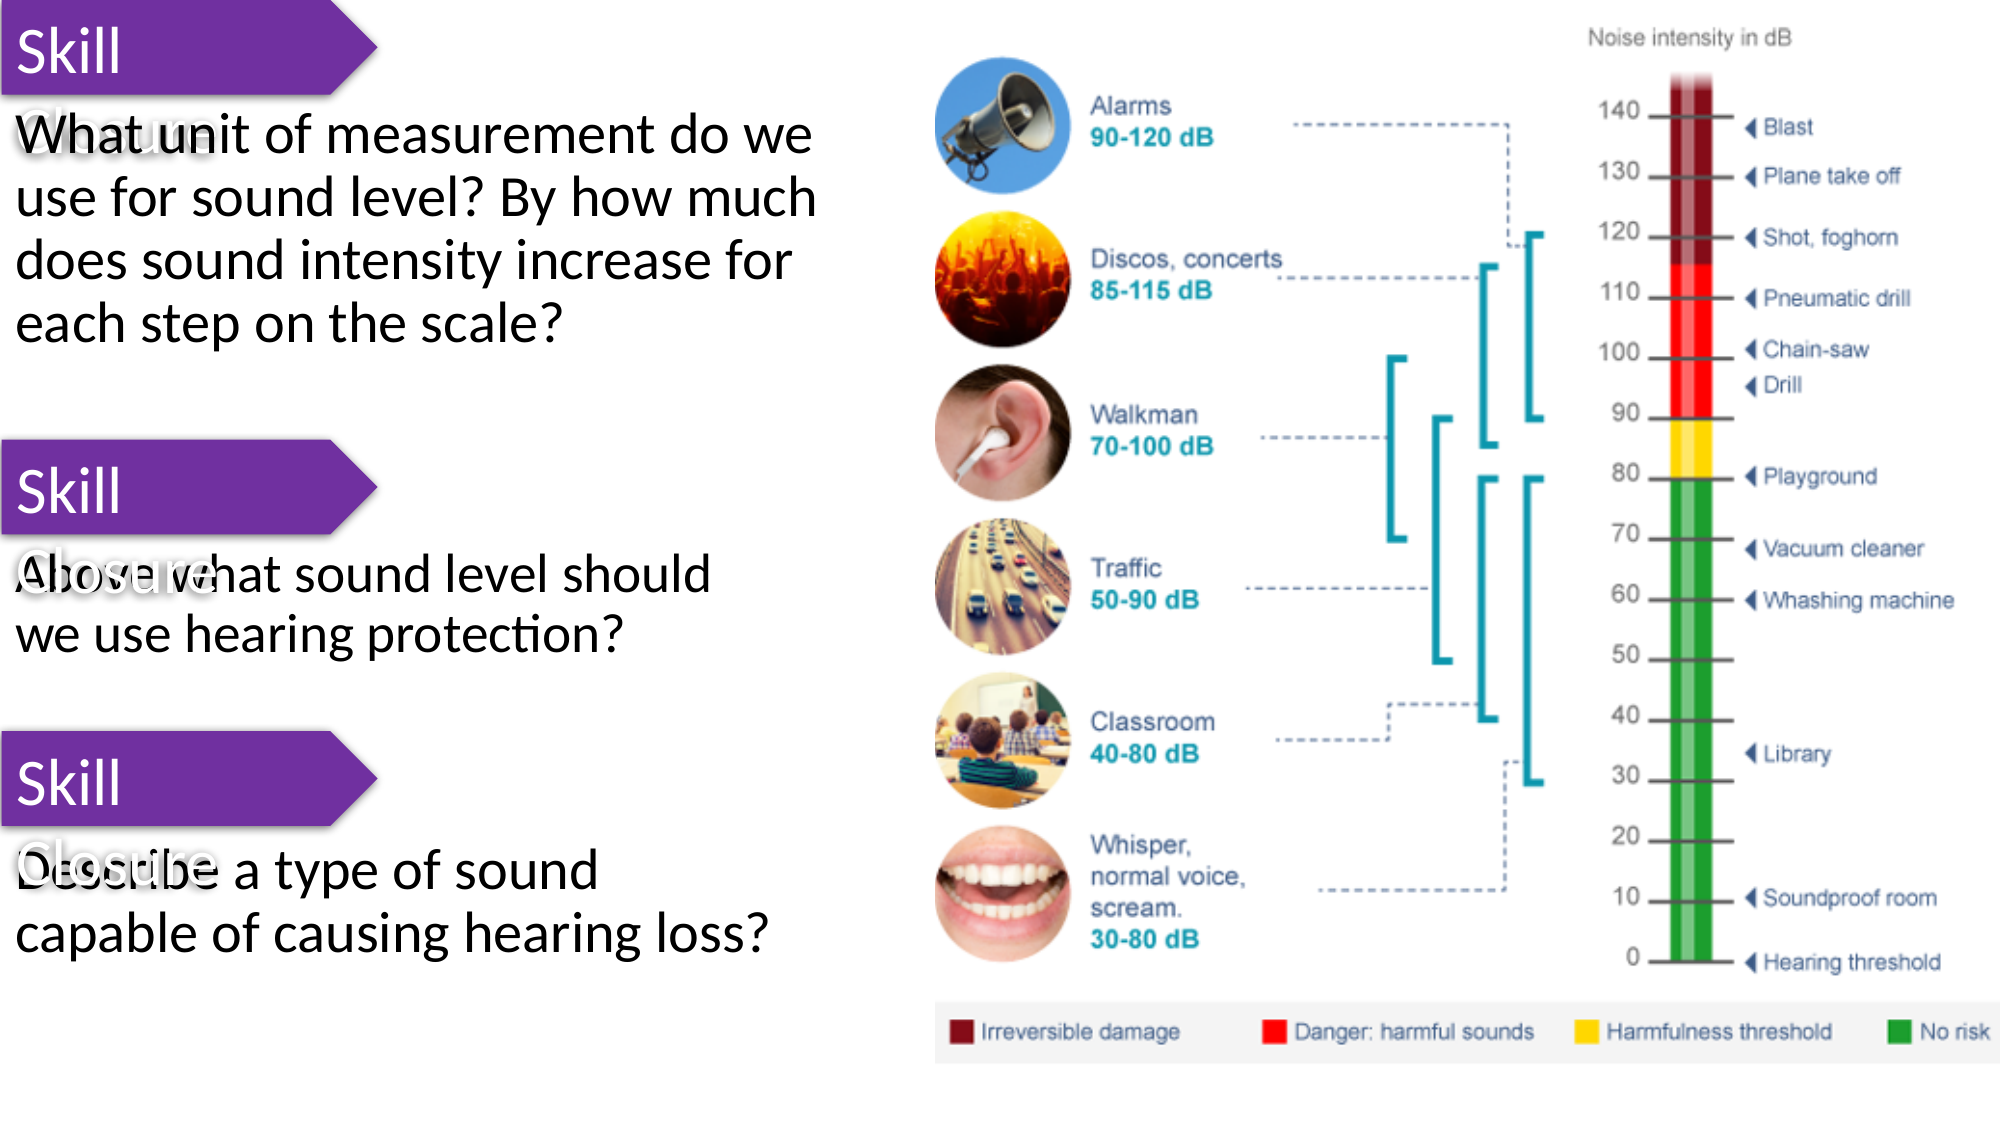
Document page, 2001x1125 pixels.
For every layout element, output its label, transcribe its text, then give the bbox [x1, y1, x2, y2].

list Above what sound level should we use hearing protection? [0, 537, 788, 673]
text_box Skill Closure [1, 0, 378, 95]
picture [935, 8, 2000, 1067]
text_box What unit of measurement do we use for sound level? By how much does sound intensity increase for each step on the scale? [0, 95, 924, 409]
text_box Skill Closure [1, 439, 378, 535]
text_box Skill Closure [1, 731, 378, 826]
text_box Describe a type of sound capable of causing hearing loss? [0, 831, 807, 1005]
